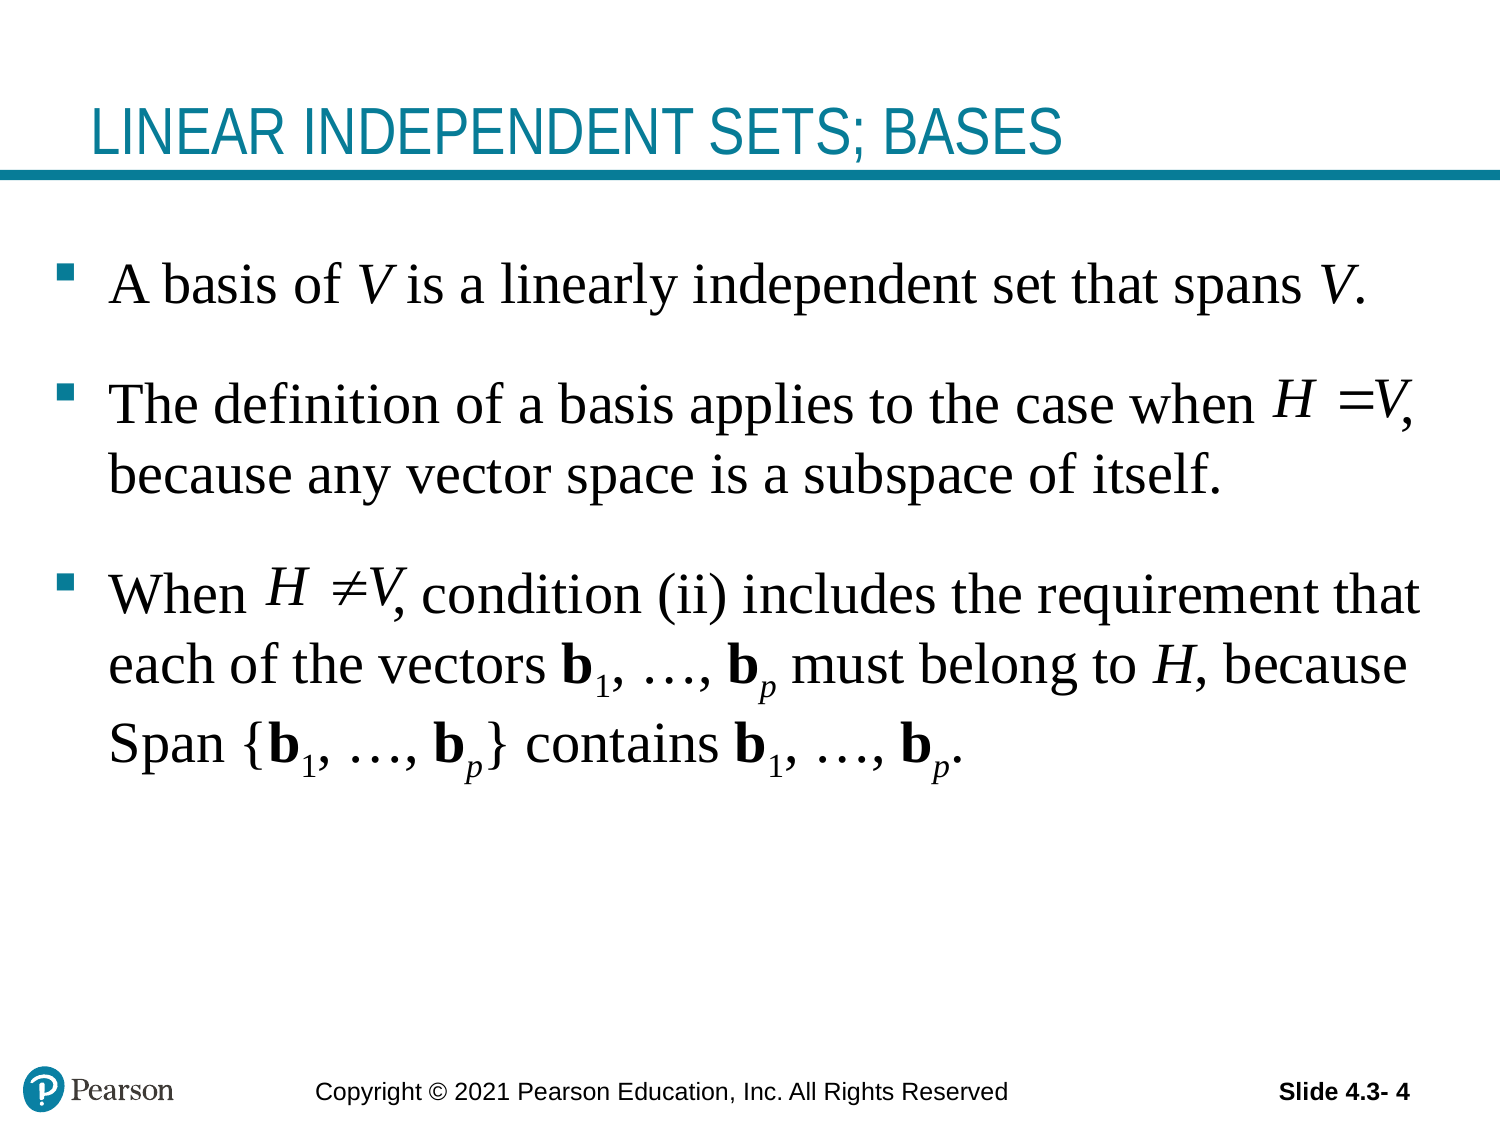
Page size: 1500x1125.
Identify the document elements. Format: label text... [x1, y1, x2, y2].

footer Copyright © 2021 Pearson Education, Inc. All Rights Reserved [300, 1034, 1112, 1113]
title LINEAR INDEPENDENT SETS; BASES [75, 0, 1425, 175]
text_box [262, 562, 413, 611]
slide_number Slide 4.3- 4 [1112, 1034, 1425, 1113]
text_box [1268, 374, 1419, 424]
list A basis of V is a linearly independent set that spans V. The definition of a basis applies to the case when , because any vector space is a subspace of itself. When , condition (ii) includes the requirement that each of the vectors b1, …, bp must belong to H, because Span {b1, …, bp} contains b1, …, bp. [37, 237, 1463, 1025]
